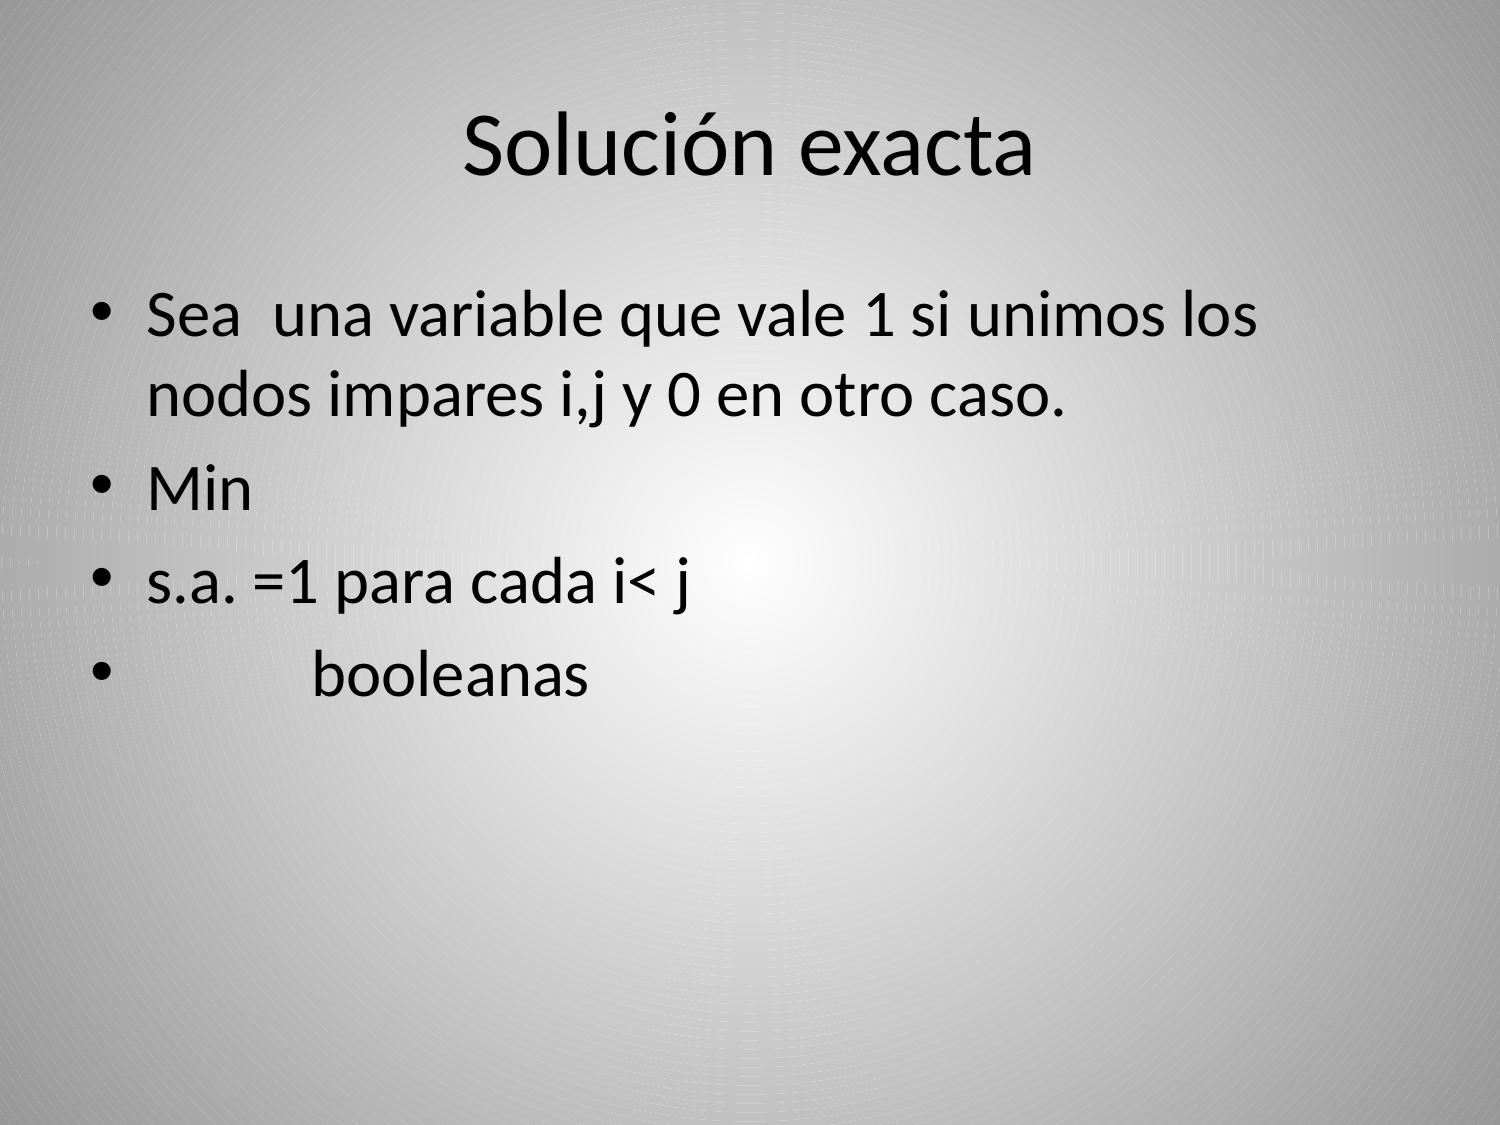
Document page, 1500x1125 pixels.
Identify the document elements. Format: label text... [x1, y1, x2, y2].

title Solución exacta [75, 45, 1425, 233]
